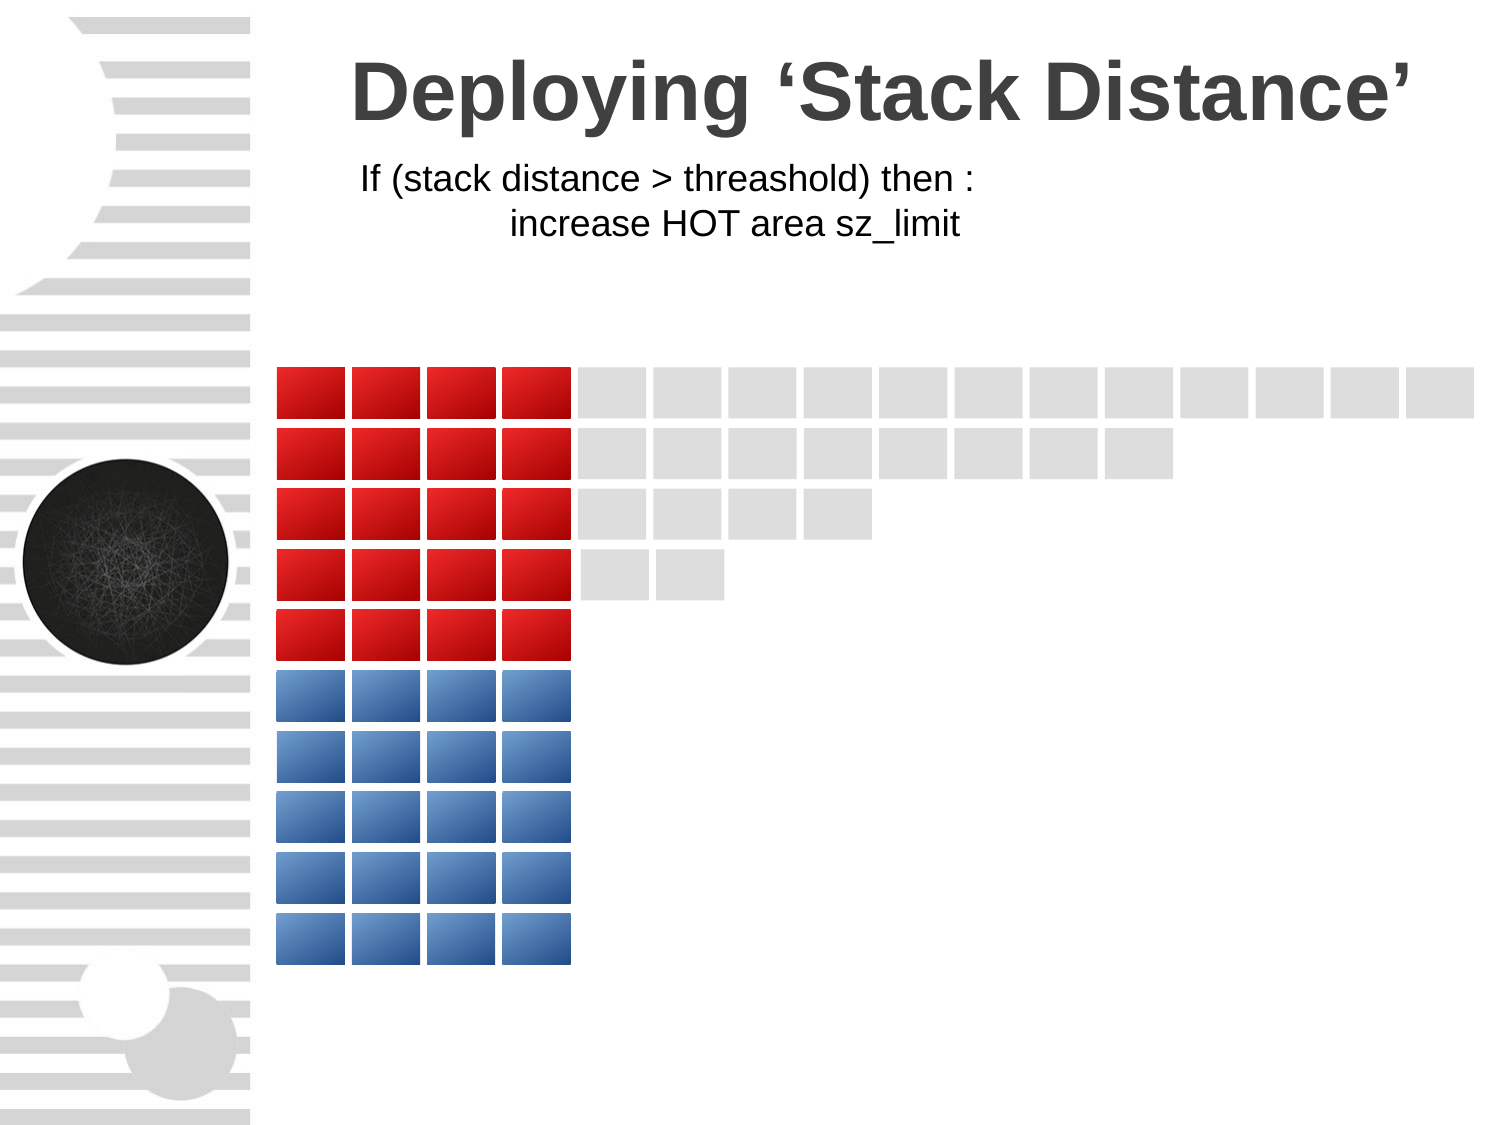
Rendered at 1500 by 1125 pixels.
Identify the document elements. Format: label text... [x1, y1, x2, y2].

text_box [427, 549, 496, 601]
text_box [954, 367, 1023, 419]
text_box [276, 367, 345, 419]
text_box [352, 731, 421, 783]
text_box [502, 731, 571, 783]
text_box [276, 791, 345, 843]
text_box [427, 367, 496, 419]
text_box [1029, 367, 1098, 419]
text_box [427, 428, 496, 480]
text_box [352, 791, 421, 843]
text_box [577, 428, 647, 480]
text_box [276, 852, 345, 904]
text_box [502, 609, 571, 661]
text_box [427, 488, 496, 540]
text_box [502, 549, 571, 601]
text_box [502, 791, 571, 843]
text_box Deploying ‘Stack Distance’ [265, 0, 1500, 175]
text_box [276, 731, 345, 783]
text_box [577, 367, 647, 419]
text_box [803, 367, 872, 419]
text_box [577, 488, 647, 540]
text_box [352, 670, 421, 722]
text_box [427, 609, 496, 661]
text_box [728, 488, 797, 540]
text_box [276, 428, 345, 480]
text_box [427, 670, 496, 722]
text_box [1406, 367, 1475, 419]
text_box [653, 488, 722, 540]
text_box [427, 913, 496, 965]
text_box [879, 428, 948, 480]
text_box [352, 549, 421, 601]
text_box [351, 913, 421, 965]
text_box [879, 367, 948, 419]
text_box [276, 913, 345, 965]
text_box [352, 488, 421, 540]
text_box [427, 791, 496, 843]
text_box [352, 609, 421, 661]
picture [0, 0, 1500, 1125]
text_box [276, 549, 345, 601]
text_box [656, 549, 725, 601]
text_box [427, 852, 496, 904]
text_box [1029, 428, 1098, 480]
text_box [352, 428, 421, 480]
text_box [352, 367, 421, 419]
text_box [1104, 428, 1174, 480]
text_box [580, 549, 649, 601]
text_box [653, 428, 722, 480]
text_box [502, 913, 571, 965]
text_box [1104, 367, 1174, 419]
text_box [276, 488, 345, 540]
text_box [502, 367, 571, 419]
text_box [803, 488, 872, 540]
text_box [502, 852, 571, 904]
text_box [352, 852, 421, 904]
text_box [502, 428, 571, 480]
text_box [728, 428, 797, 480]
text_box [803, 428, 872, 480]
text_box [427, 731, 496, 783]
text_box [1330, 367, 1399, 419]
text_box [728, 367, 797, 419]
text_box [1255, 367, 1324, 419]
text_box [954, 428, 1023, 480]
text_box If (stack distance > threashold) then : increase HOT area sz_limit [345, 164, 1425, 234]
text_box [653, 367, 722, 419]
text_box [502, 670, 571, 722]
text_box [276, 609, 345, 661]
text_box [1180, 367, 1249, 419]
text_box [502, 488, 571, 540]
text_box [276, 670, 345, 722]
